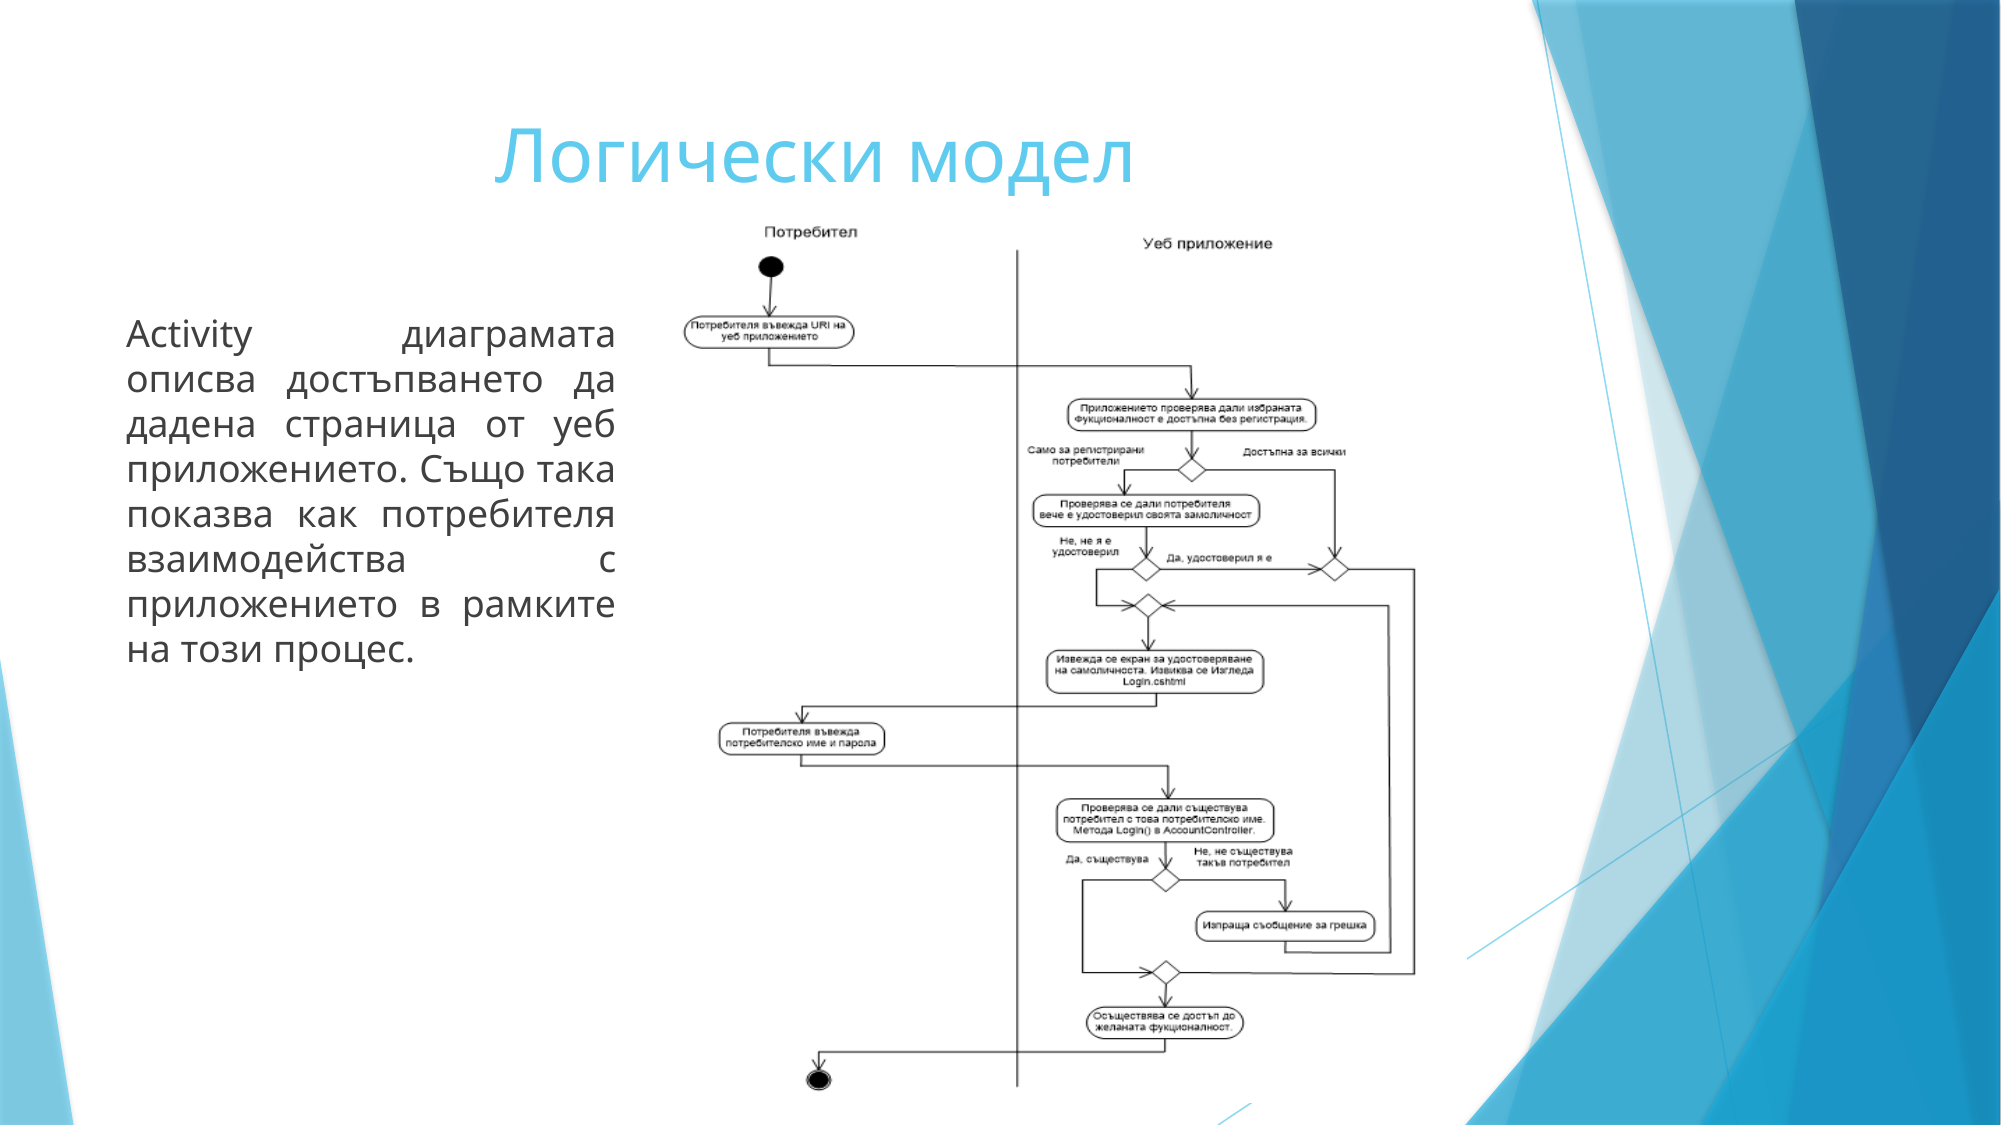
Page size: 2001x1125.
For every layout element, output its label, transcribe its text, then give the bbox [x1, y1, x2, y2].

picture [650, 203, 1468, 1104]
title Логически модел [111, 99, 1522, 222]
list Activity диаграмата описва достъпването да дадена страница от уеб приложението. Също така показва как потребителя взаимодейства с приложението в рамките на този процес. [111, 302, 632, 992]
